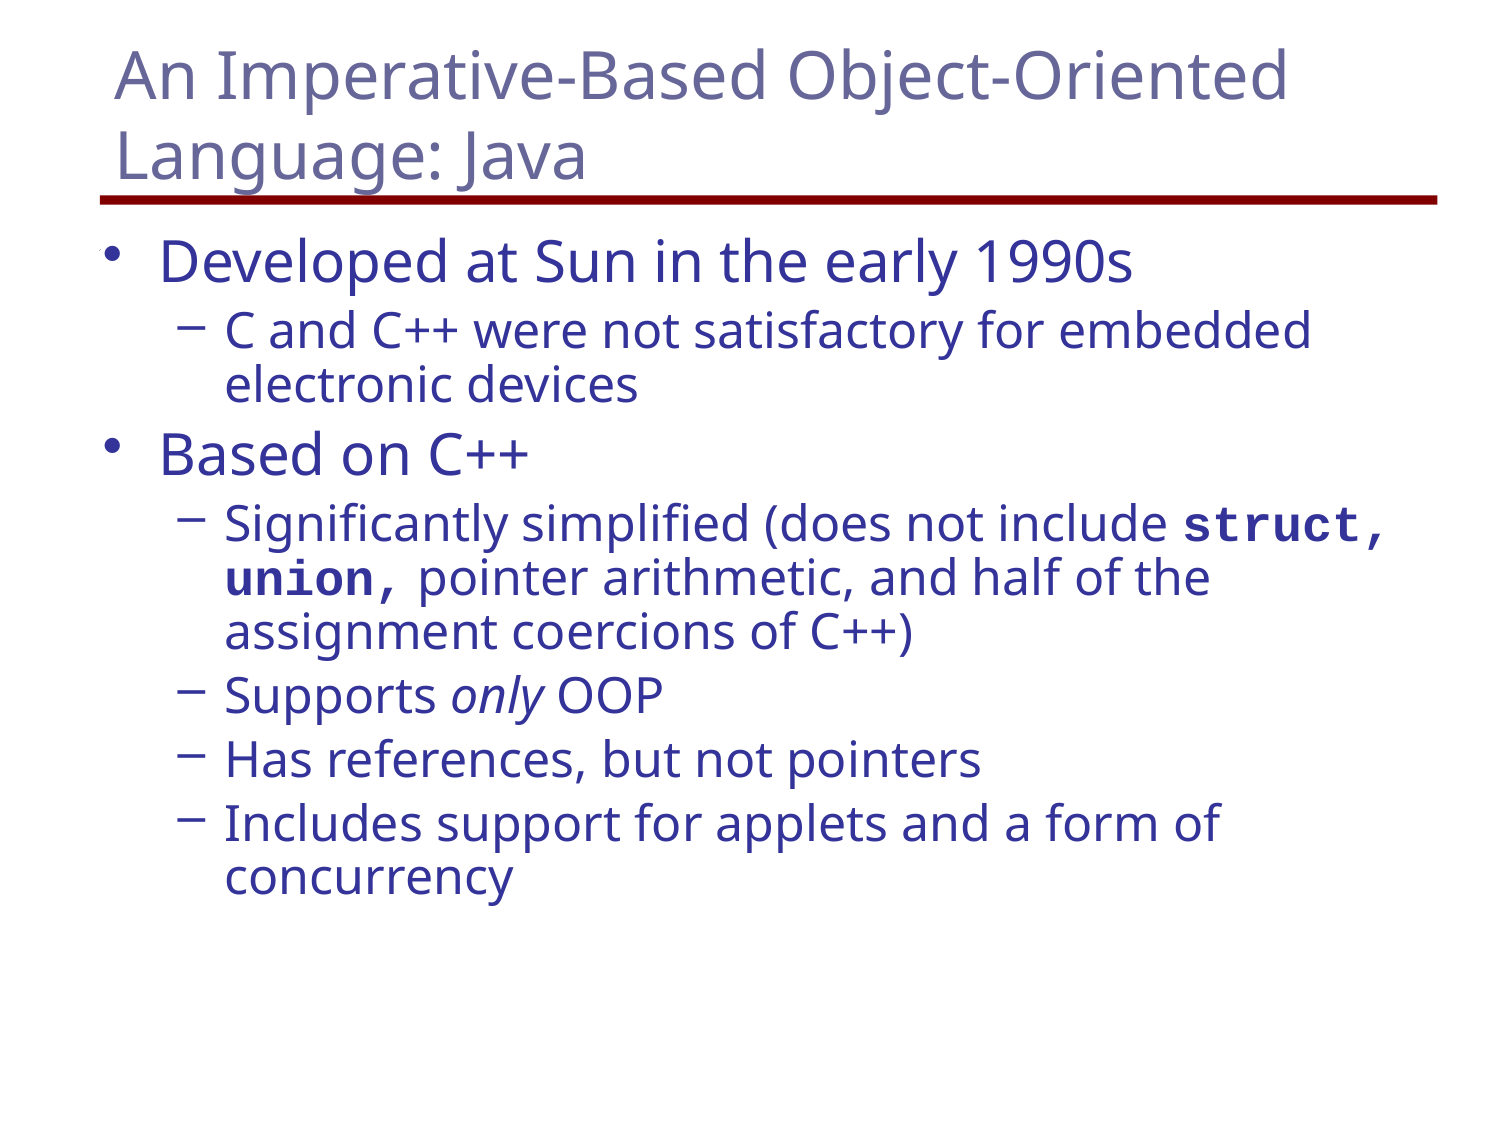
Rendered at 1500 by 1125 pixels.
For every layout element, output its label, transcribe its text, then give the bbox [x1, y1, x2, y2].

list Developed at Sun in the early 1990s C and C++ were not satisfactory for embedded electronic devices Based on C++ Significantly simplified (does not include struct, union, pointer arithmetic, and half of the assignment coercions of C++) Supports only OOP Has references, but not pointers Includes support for applets and a form of concurrency [87, 224, 1425, 975]
title An Imperative-Based Object-Oriented Language: Java [99, 24, 1438, 213]
